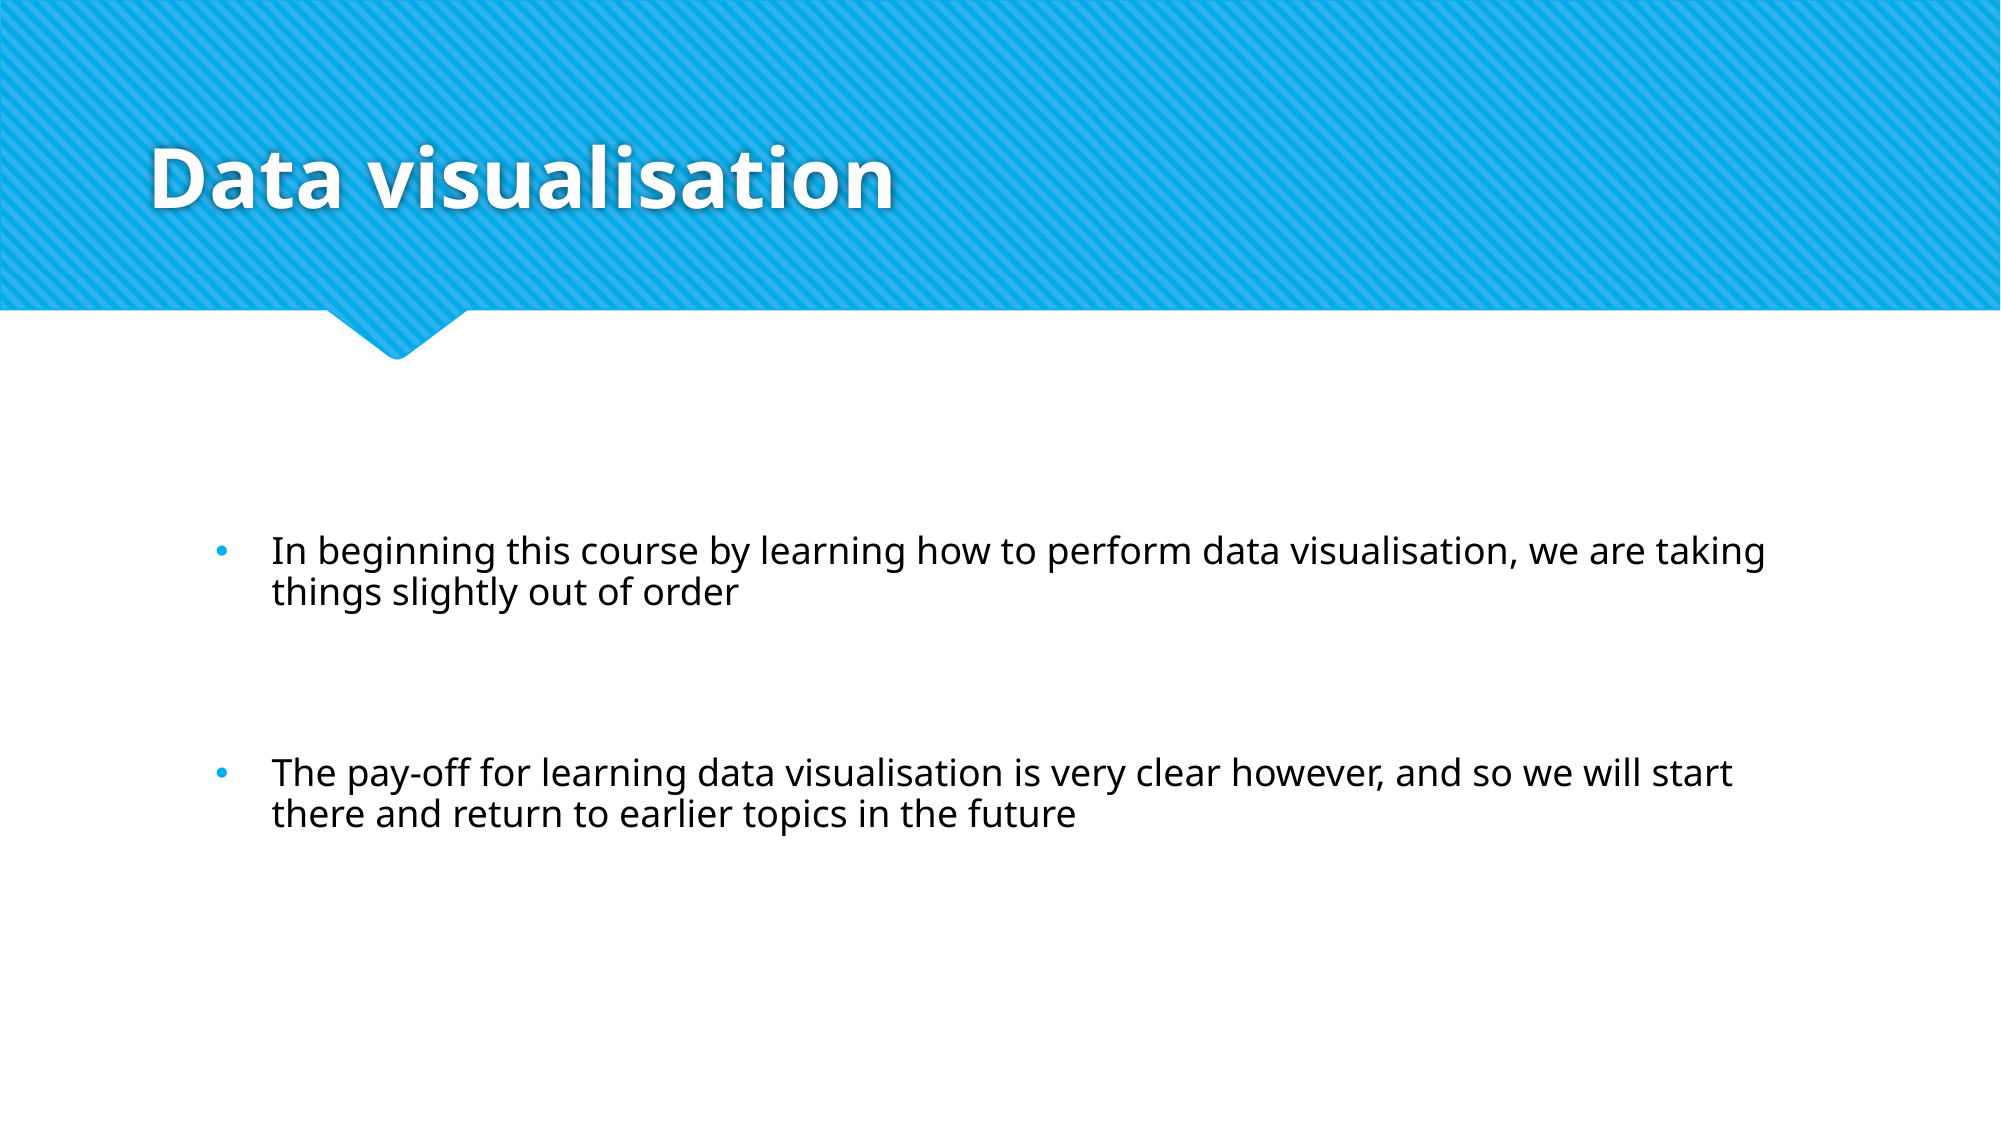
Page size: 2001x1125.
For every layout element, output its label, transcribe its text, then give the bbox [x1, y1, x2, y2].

text_box In beginning this course by learning how to perform data visualisation, we are taking things slightly out of order The pay-off for learning data visualisation is very clear however, and so we will start there and return to earlier topics in the future [200, 525, 1800, 843]
title Data visualisation [132, 73, 1868, 233]
